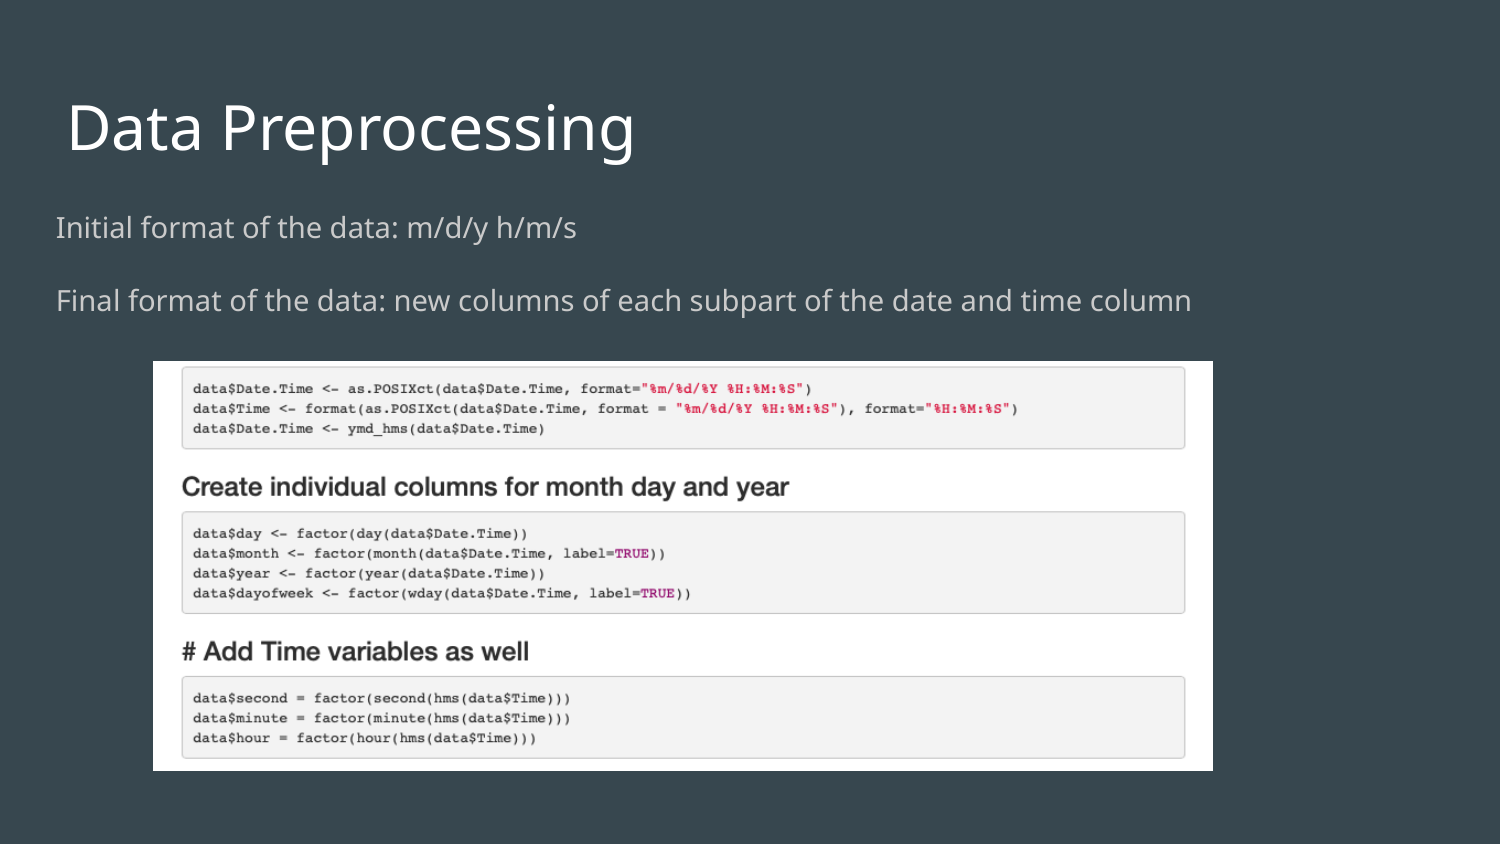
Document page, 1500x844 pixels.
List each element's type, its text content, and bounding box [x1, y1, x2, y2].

list Initial format of the data: m/d/y h/m/s Final format of the data: new columns of each subpart of the date and time column [40, 189, 1449, 362]
title Data Preprocessing [51, 72, 1449, 167]
picture [152, 361, 1213, 771]
